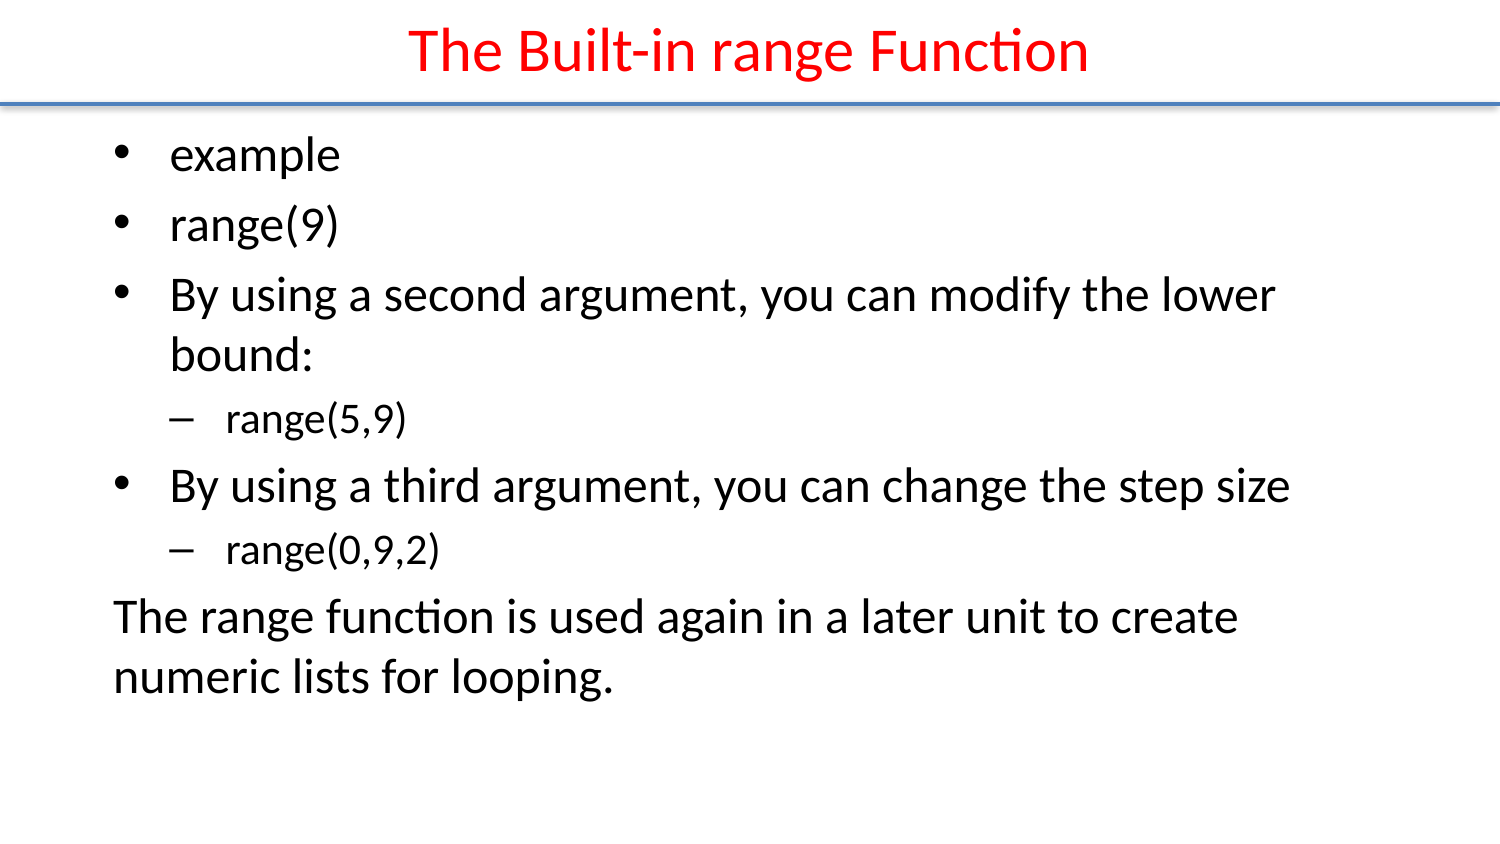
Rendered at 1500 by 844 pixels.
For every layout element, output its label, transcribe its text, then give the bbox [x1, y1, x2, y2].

list example range(9) By using a second argument, you can modify the lower bound: range(5,9) By using a third argument, you can change the step size range(0,9,2) The range function is used again in a later unit to create numeric lists for looping. [98, 113, 1402, 800]
title The Built-in range Function [0, 0, 1500, 93]
